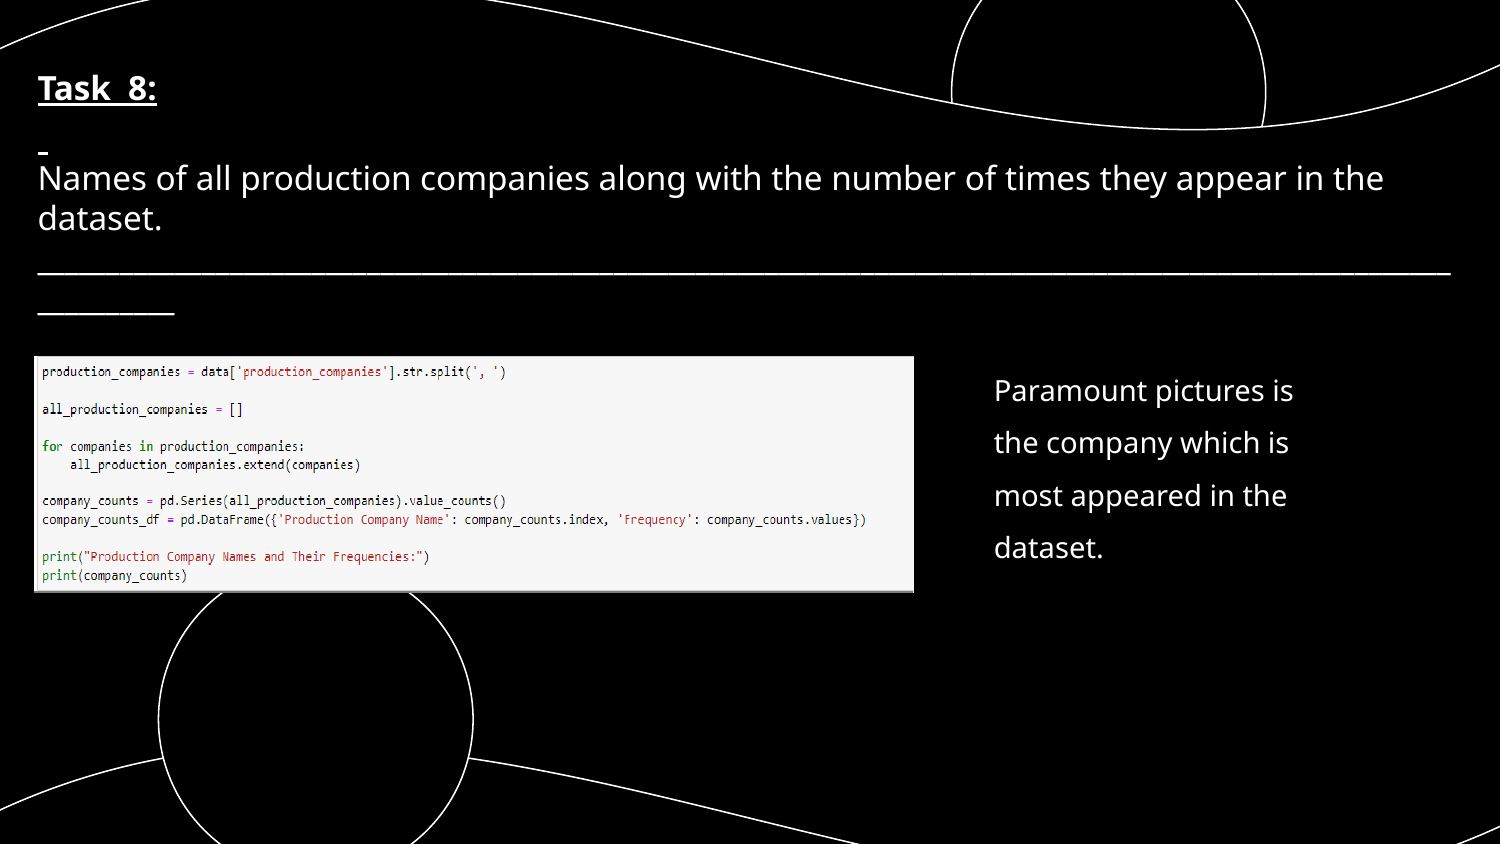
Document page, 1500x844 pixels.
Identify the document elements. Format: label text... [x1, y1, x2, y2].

text_box Paramount pictures is the company which is most appeared in the dataset. [978, 347, 1331, 572]
picture [34, 356, 914, 593]
title Task 8: Names of all production companies along with the number of times they appear in the dataset. _________________________________________________________________________________________________________________ [22, 52, 1478, 252]
